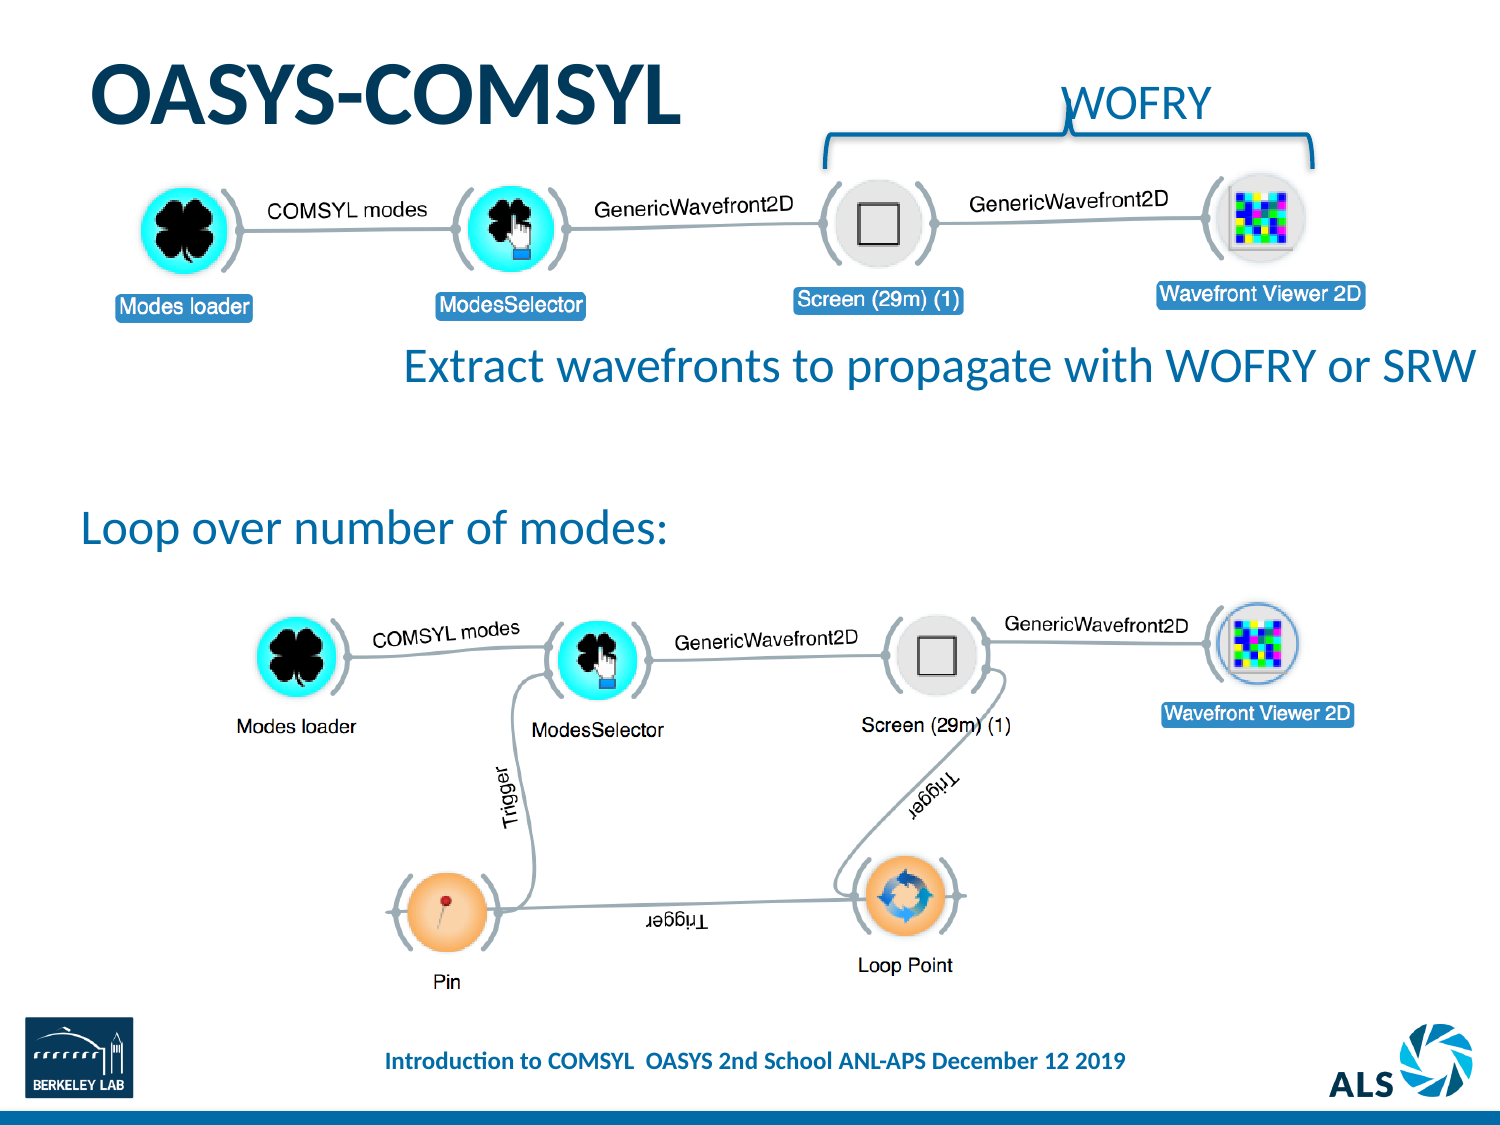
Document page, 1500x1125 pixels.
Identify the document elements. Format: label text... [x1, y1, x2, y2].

text_box Extract wavefronts to propagate with WOFRY or SRW [388, 324, 1492, 400]
text_box WOFRY [1046, 62, 1238, 98]
picture [187, 524, 1388, 1000]
text_box Loop over number of modes: [65, 487, 685, 563]
picture [1325, 1020, 1476, 1102]
picture [87, 99, 1411, 370]
picture [24, 1016, 134, 1099]
title OASYS-COMSYL [75, 37, 1425, 225]
